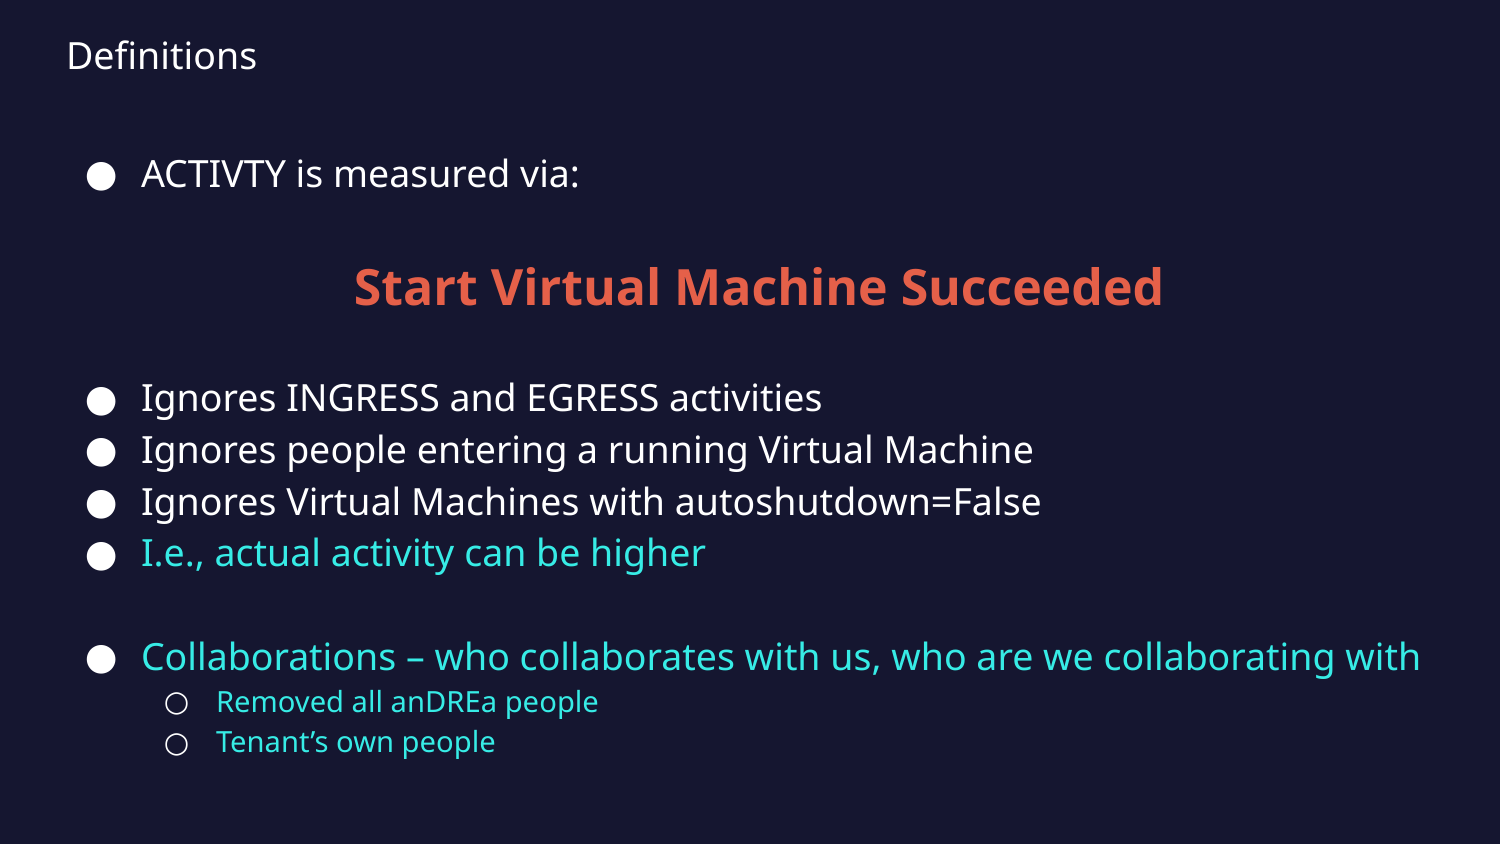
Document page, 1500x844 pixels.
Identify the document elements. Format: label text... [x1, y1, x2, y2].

title Definitions [51, 9, 1449, 104]
list ACTIVTY is measured via: Start Virtual Machine Succeeded Ignores INGRESS and EGRESS activities Ignores people entering a running Virtual Machine Ignores Virtual Machines with autoshutdown=False I.e., actual activity can be higher Collaborations – who collaborates with us, who are we collaborating with Removed all anDREa people Tenant’s own people [51, 128, 1449, 800]
